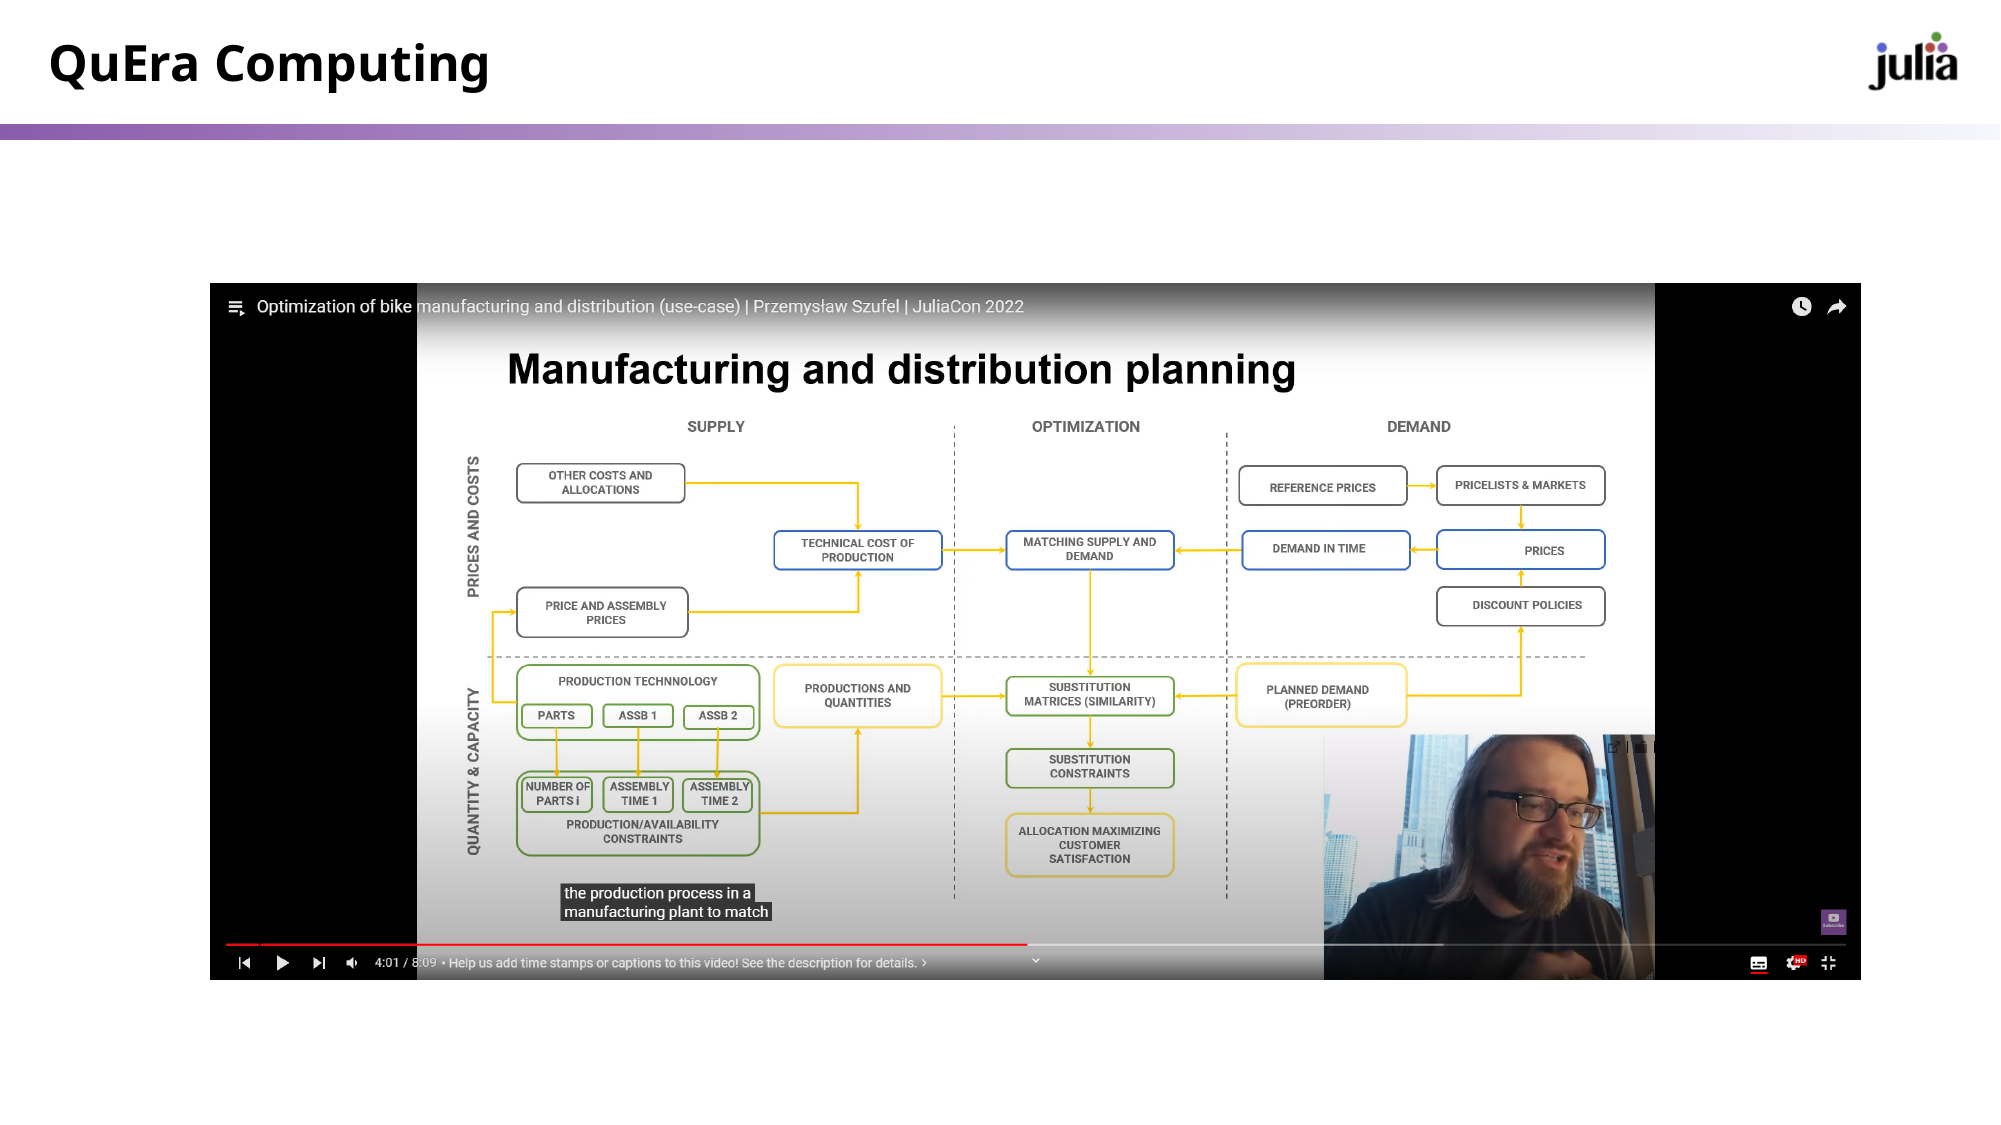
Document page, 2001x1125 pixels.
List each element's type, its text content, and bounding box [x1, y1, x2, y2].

list QuEra Computing [33, 27, 1956, 103]
picture [210, 283, 1861, 980]
picture [1956, 27, 1967, 97]
